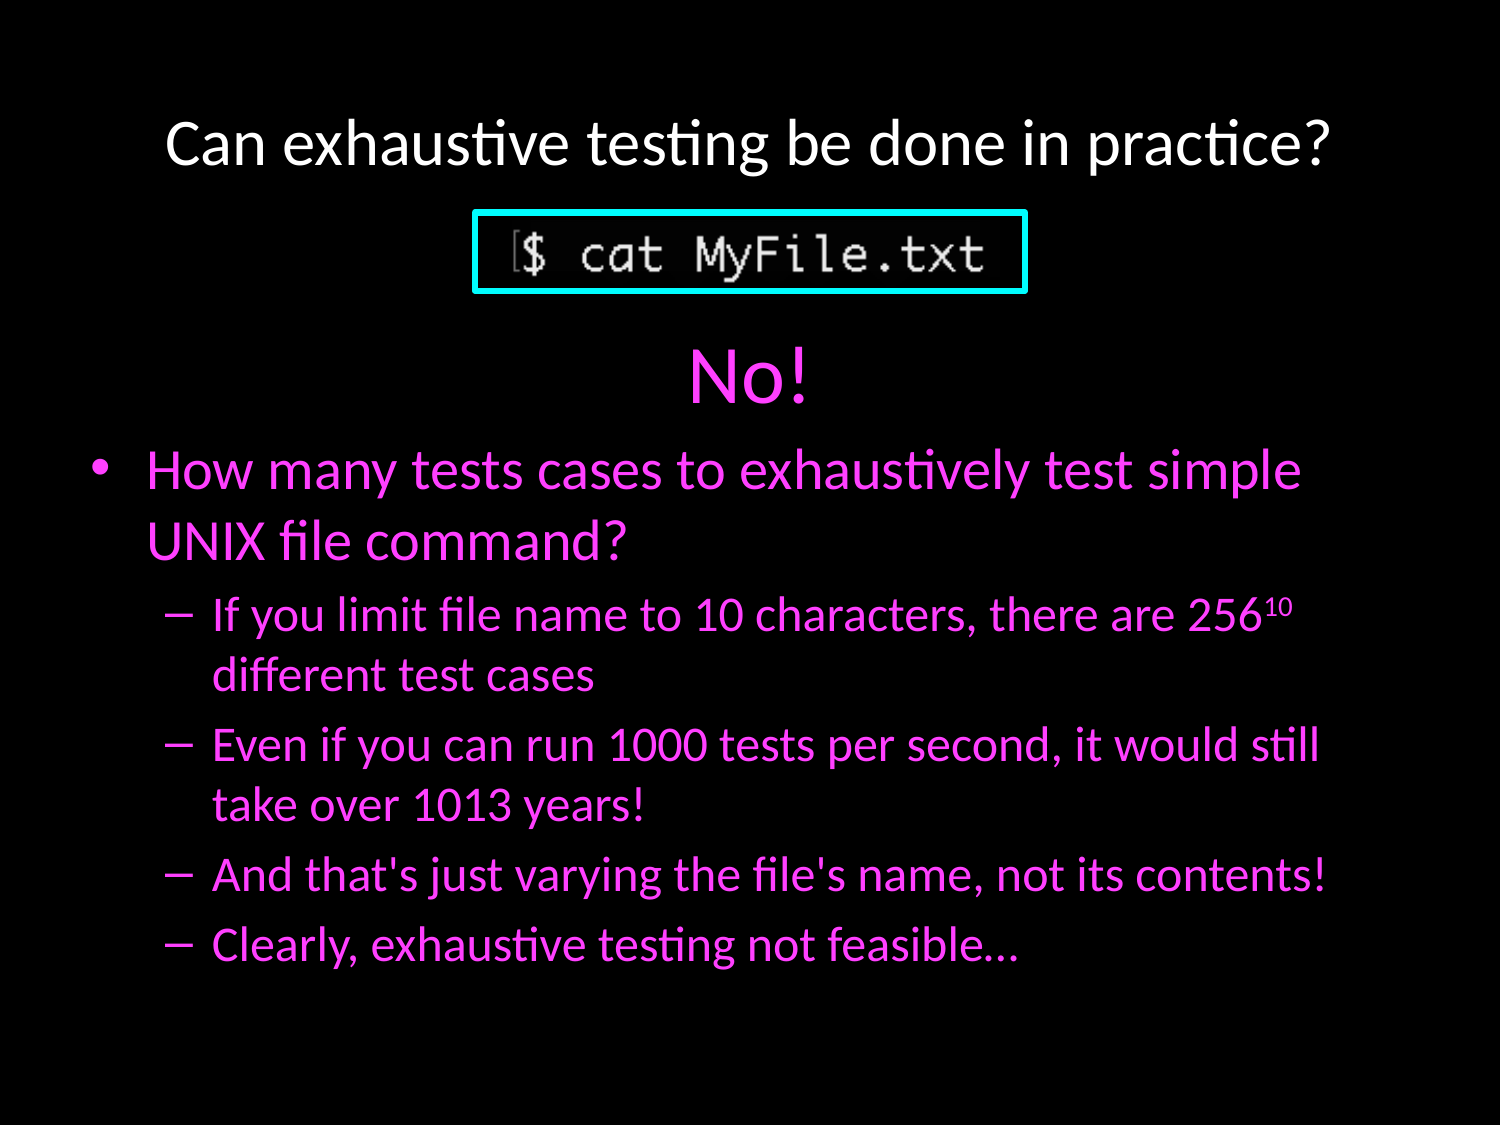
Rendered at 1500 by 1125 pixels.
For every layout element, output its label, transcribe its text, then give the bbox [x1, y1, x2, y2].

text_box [474, 212, 1026, 292]
title Can exhaustive testing be done in practice? [75, 45, 1425, 233]
list No! How many tests cases to exhaustively test simple UNIX file command? If you limit file name to 10 characters, there are 25610 different test cases Even if you can run 1000 tests per second, it would still take over 1013 years! And that's just varying the file's name, not its contents! Clearly, exhaustive testing not feasible… [75, 312, 1425, 1005]
